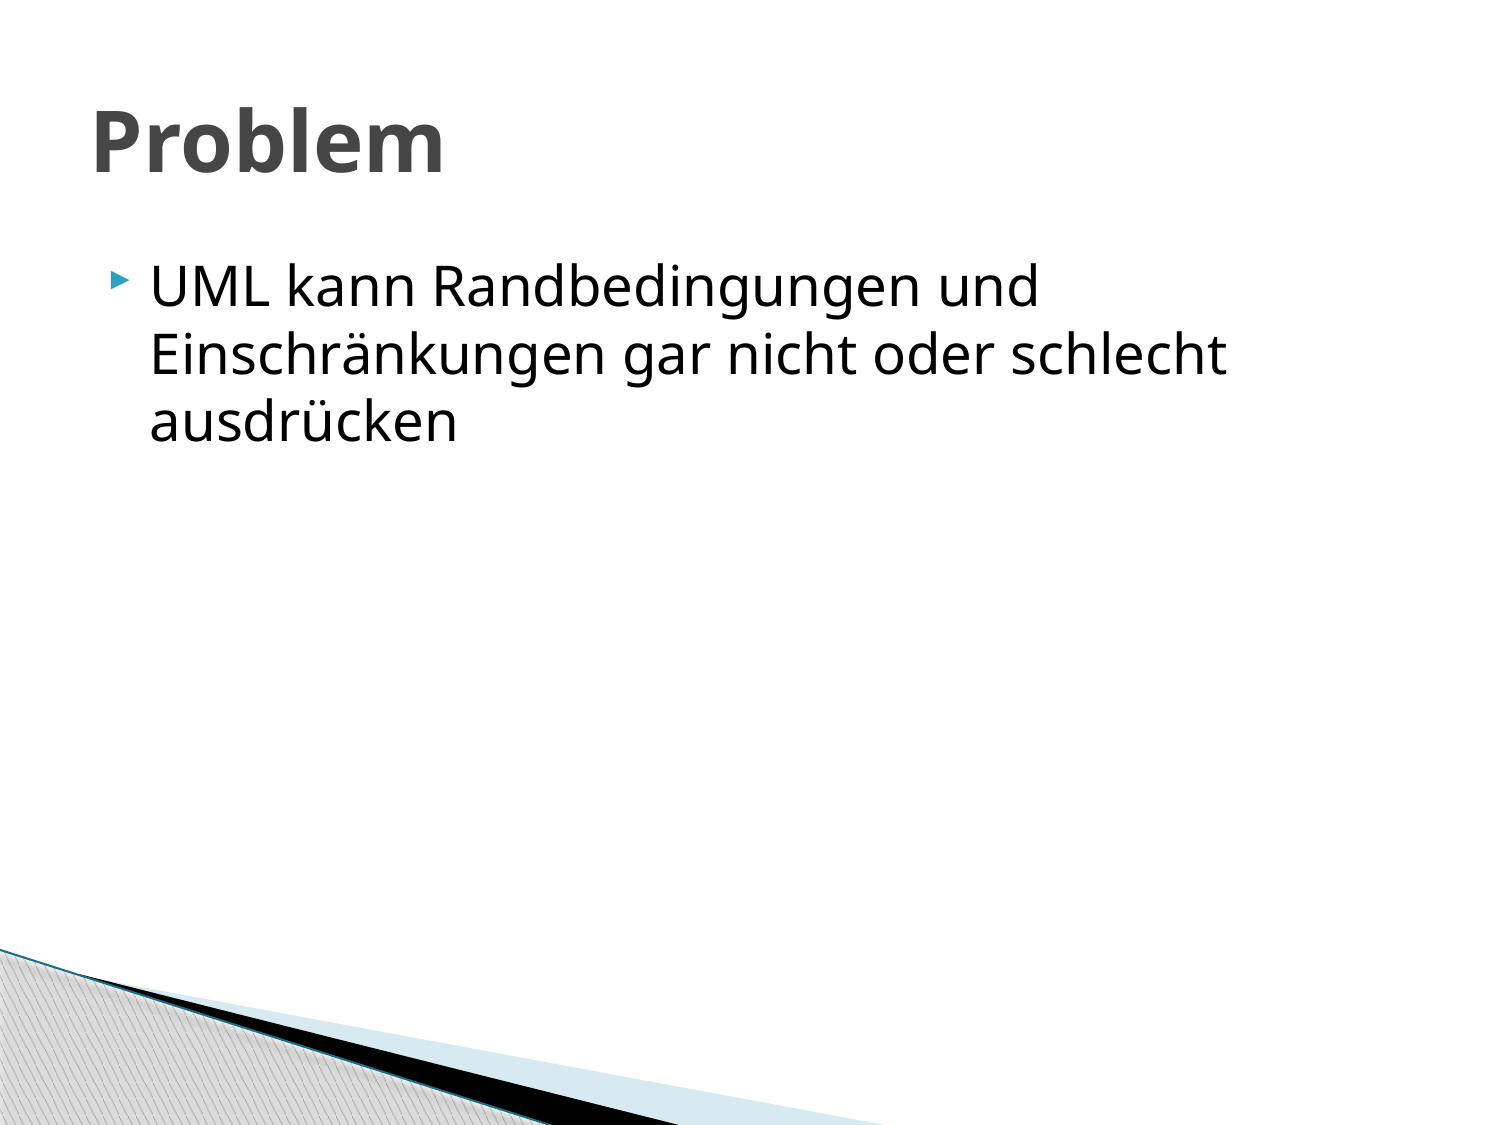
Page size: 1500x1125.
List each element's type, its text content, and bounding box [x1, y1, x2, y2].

list UML kann Randbedingungen und Einschränkungen gar nicht oder schlecht ausdrücken [75, 243, 1425, 986]
title Problem [75, 45, 1425, 233]
